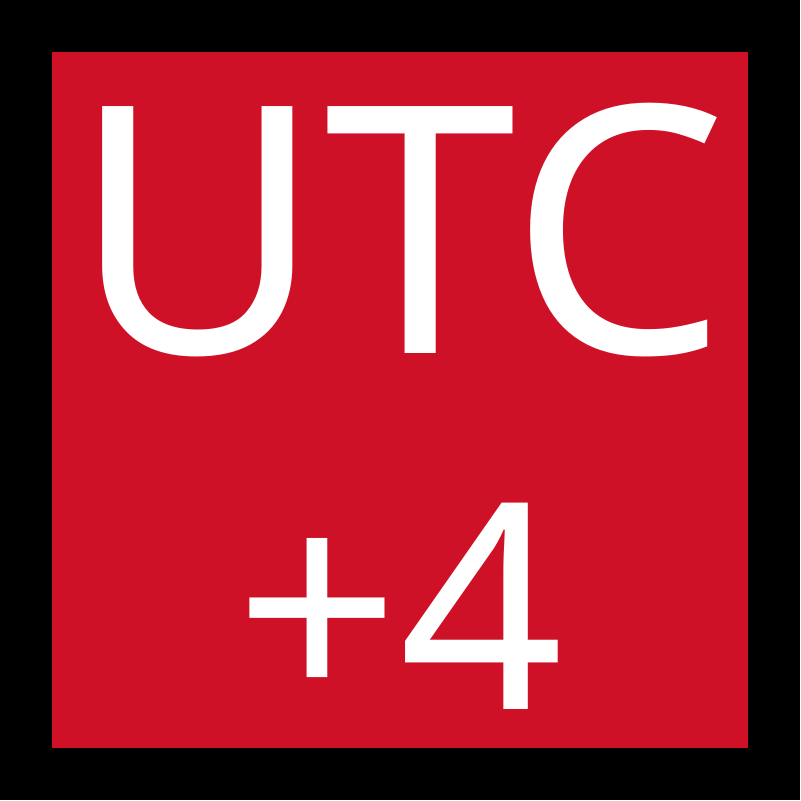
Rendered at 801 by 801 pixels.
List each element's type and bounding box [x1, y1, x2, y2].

text_box [0, 0, 800, 800]
